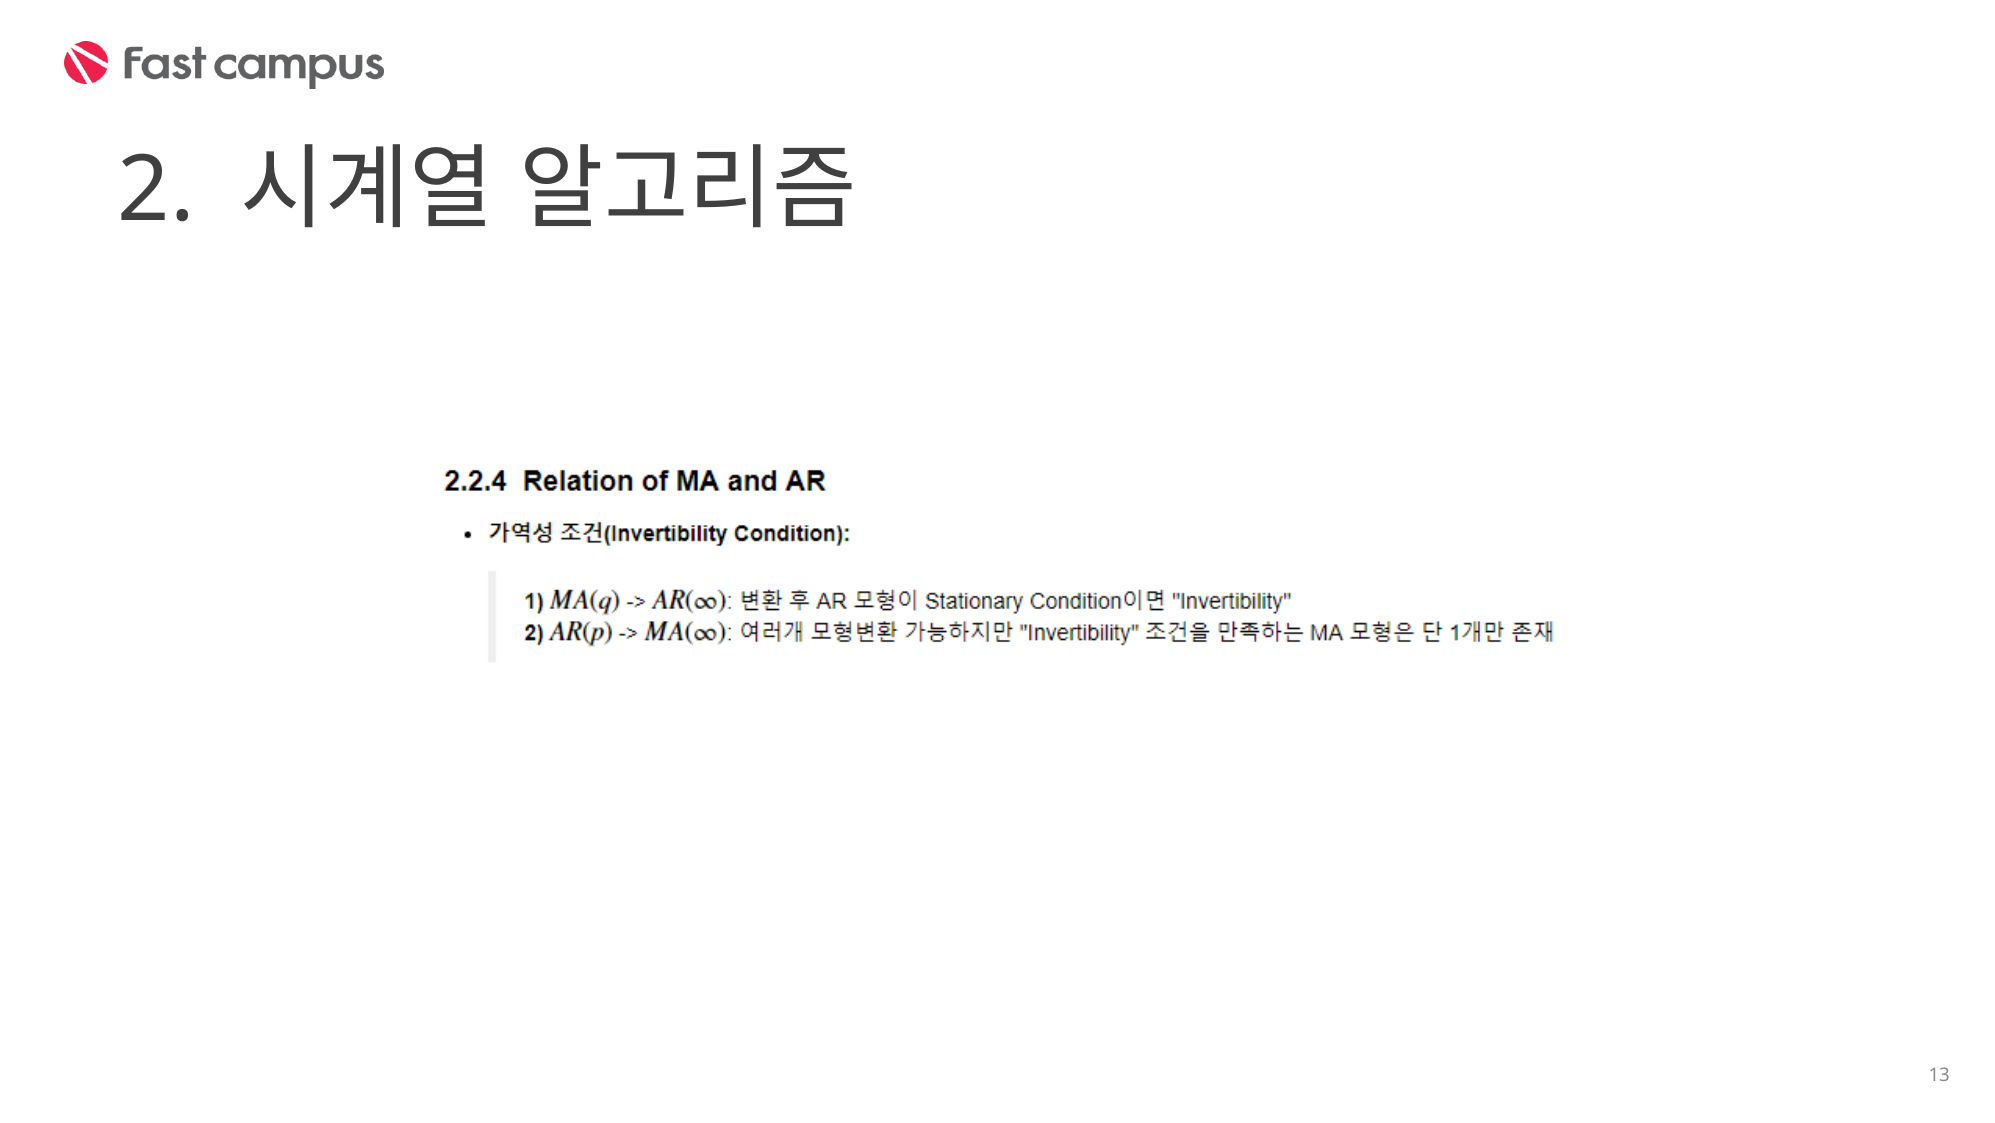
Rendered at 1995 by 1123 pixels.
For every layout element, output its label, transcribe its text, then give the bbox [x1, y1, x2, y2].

picture [64, 41, 384, 89]
picture [429, 450, 1566, 672]
title 2. 시계열 알고리즘 [99, 90, 1896, 278]
slide_number 13 [1502, 1045, 1969, 1106]
